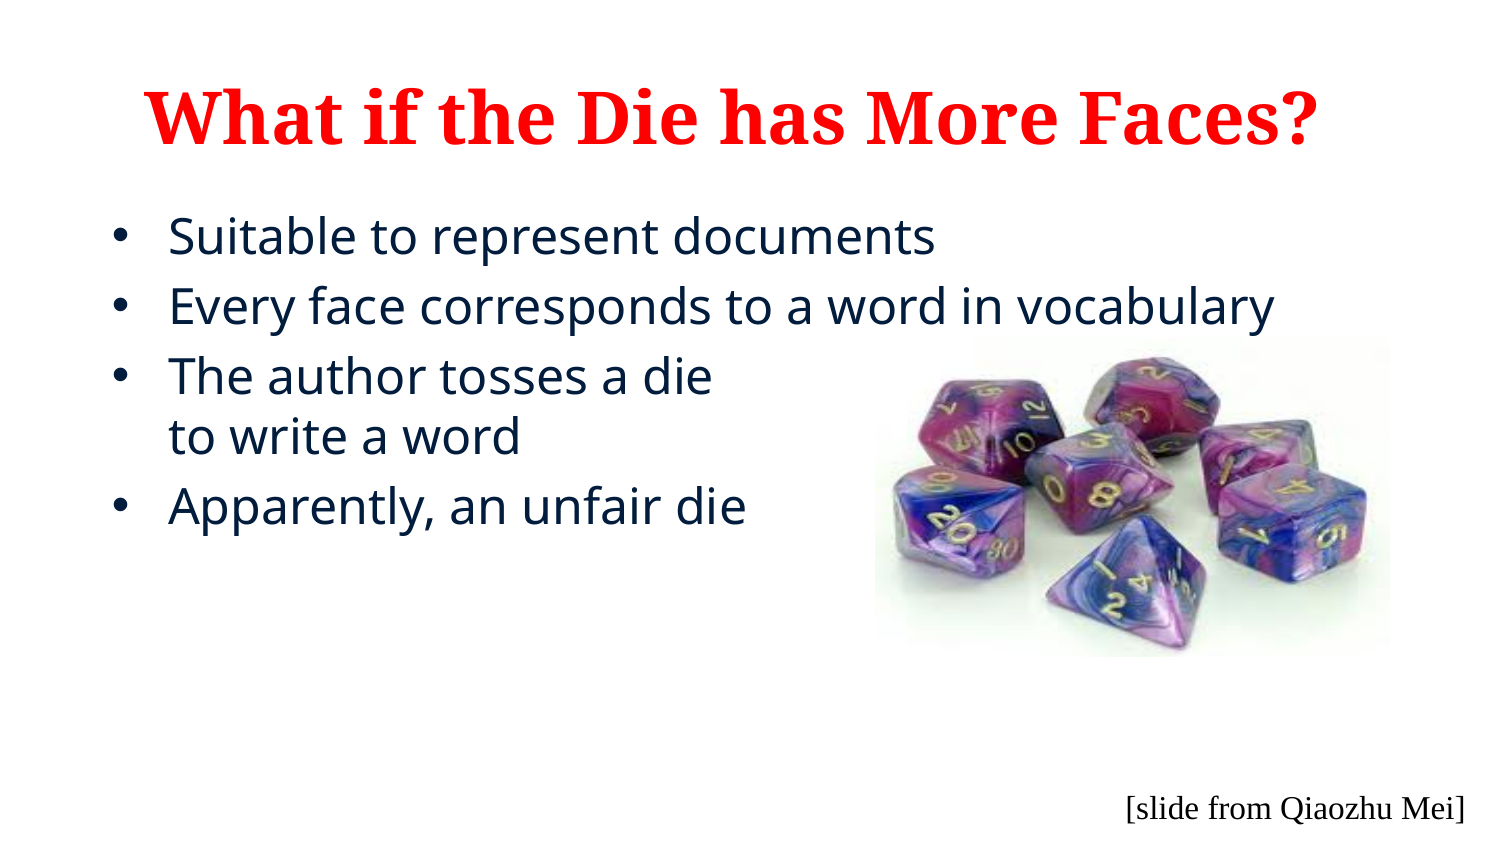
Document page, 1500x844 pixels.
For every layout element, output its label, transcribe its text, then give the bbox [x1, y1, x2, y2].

picture [874, 337, 1390, 657]
text_box [slide from Qiaozhu Mei] [1110, 778, 1482, 834]
title What if the Die has More Faces? [41, 64, 1425, 180]
list Suitable to represent documents Every face corresponds to a word in vocabulary The author tosses a die to write a word Apparently, an unfair die [96, 196, 1397, 769]
